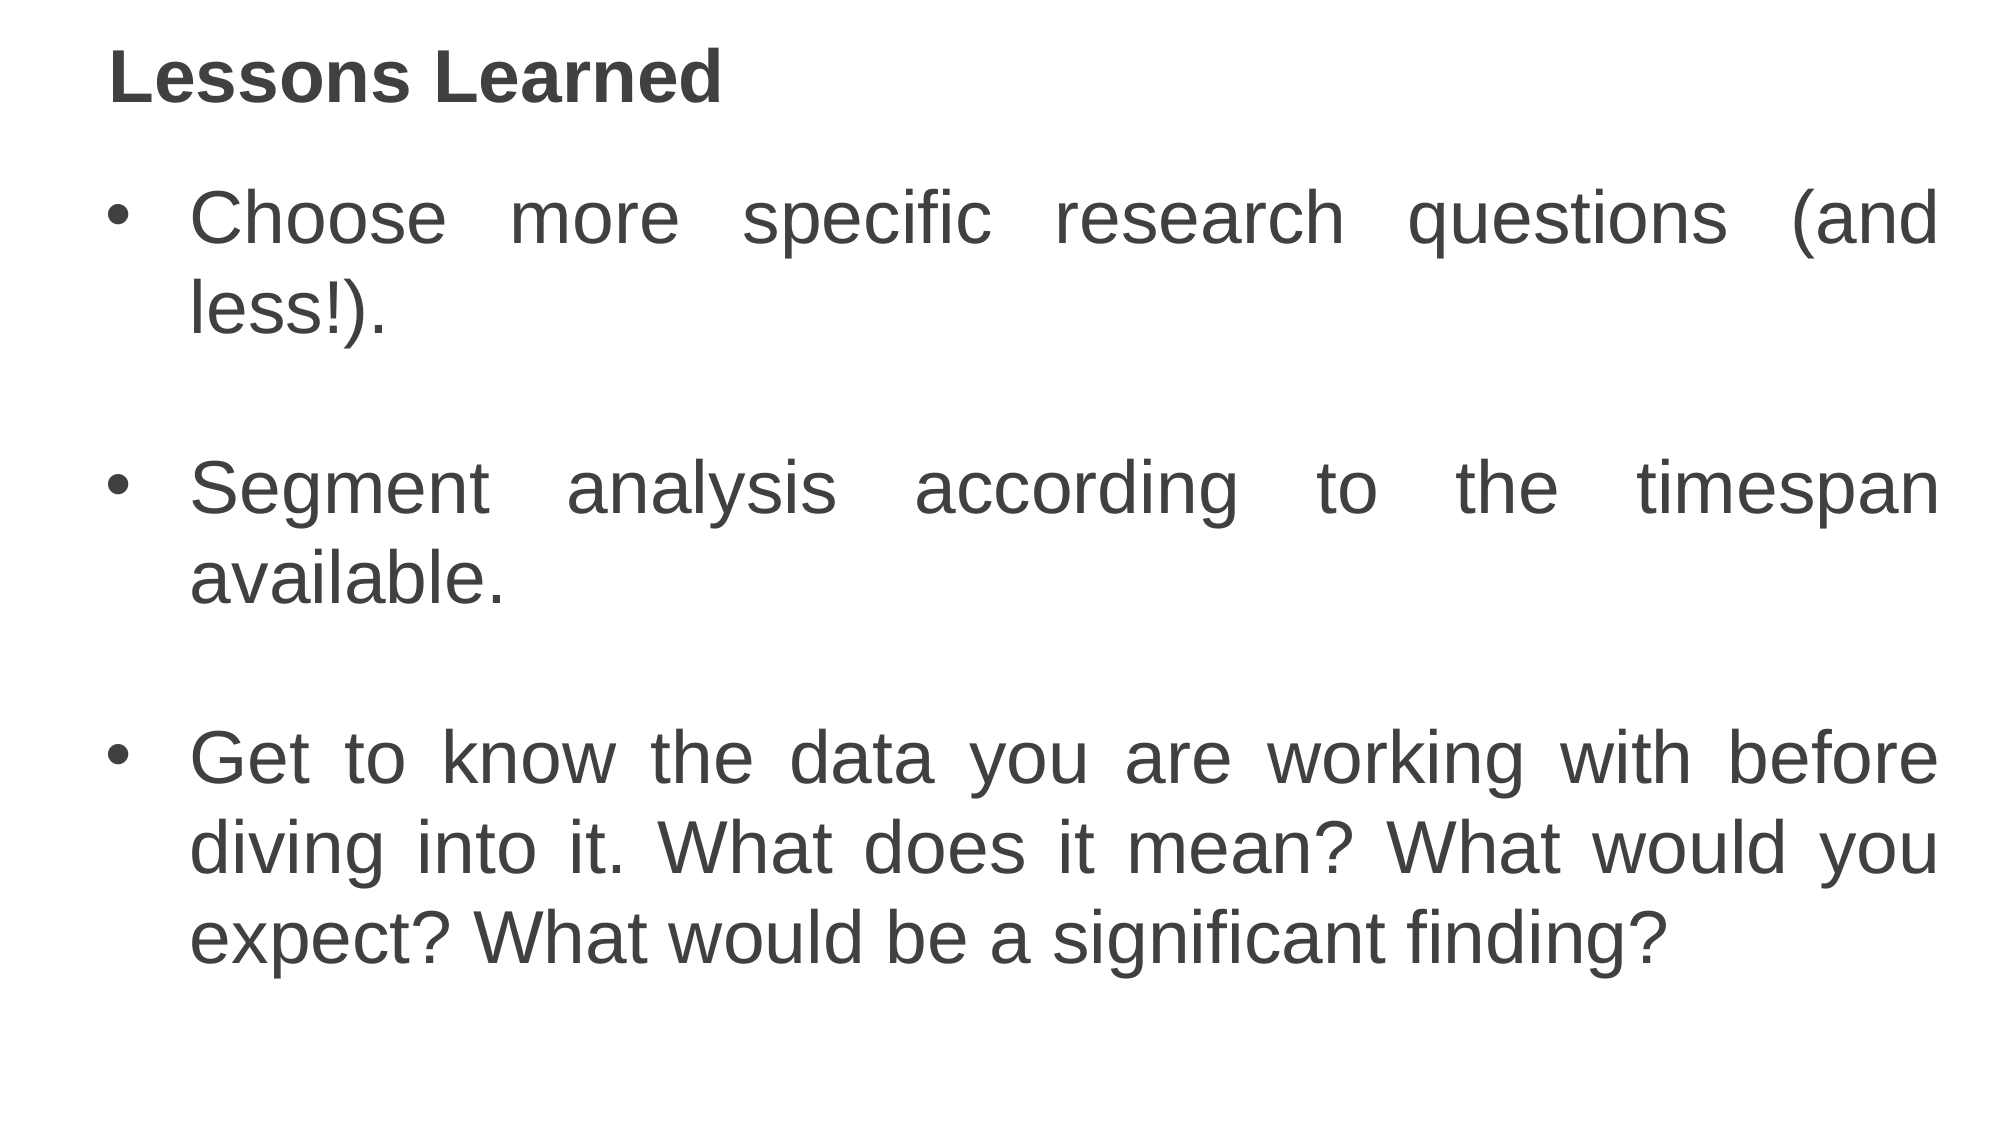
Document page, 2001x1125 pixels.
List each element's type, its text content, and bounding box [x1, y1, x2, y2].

text_box Choose more specific research questions (and less!). Segment analysis according to the timespan available. Get to know the data you are working with before diving into it. What does it mean? What would you expect? What would be a significant finding? [90, 160, 1957, 986]
text_box Lessons Learned [93, 20, 741, 126]
